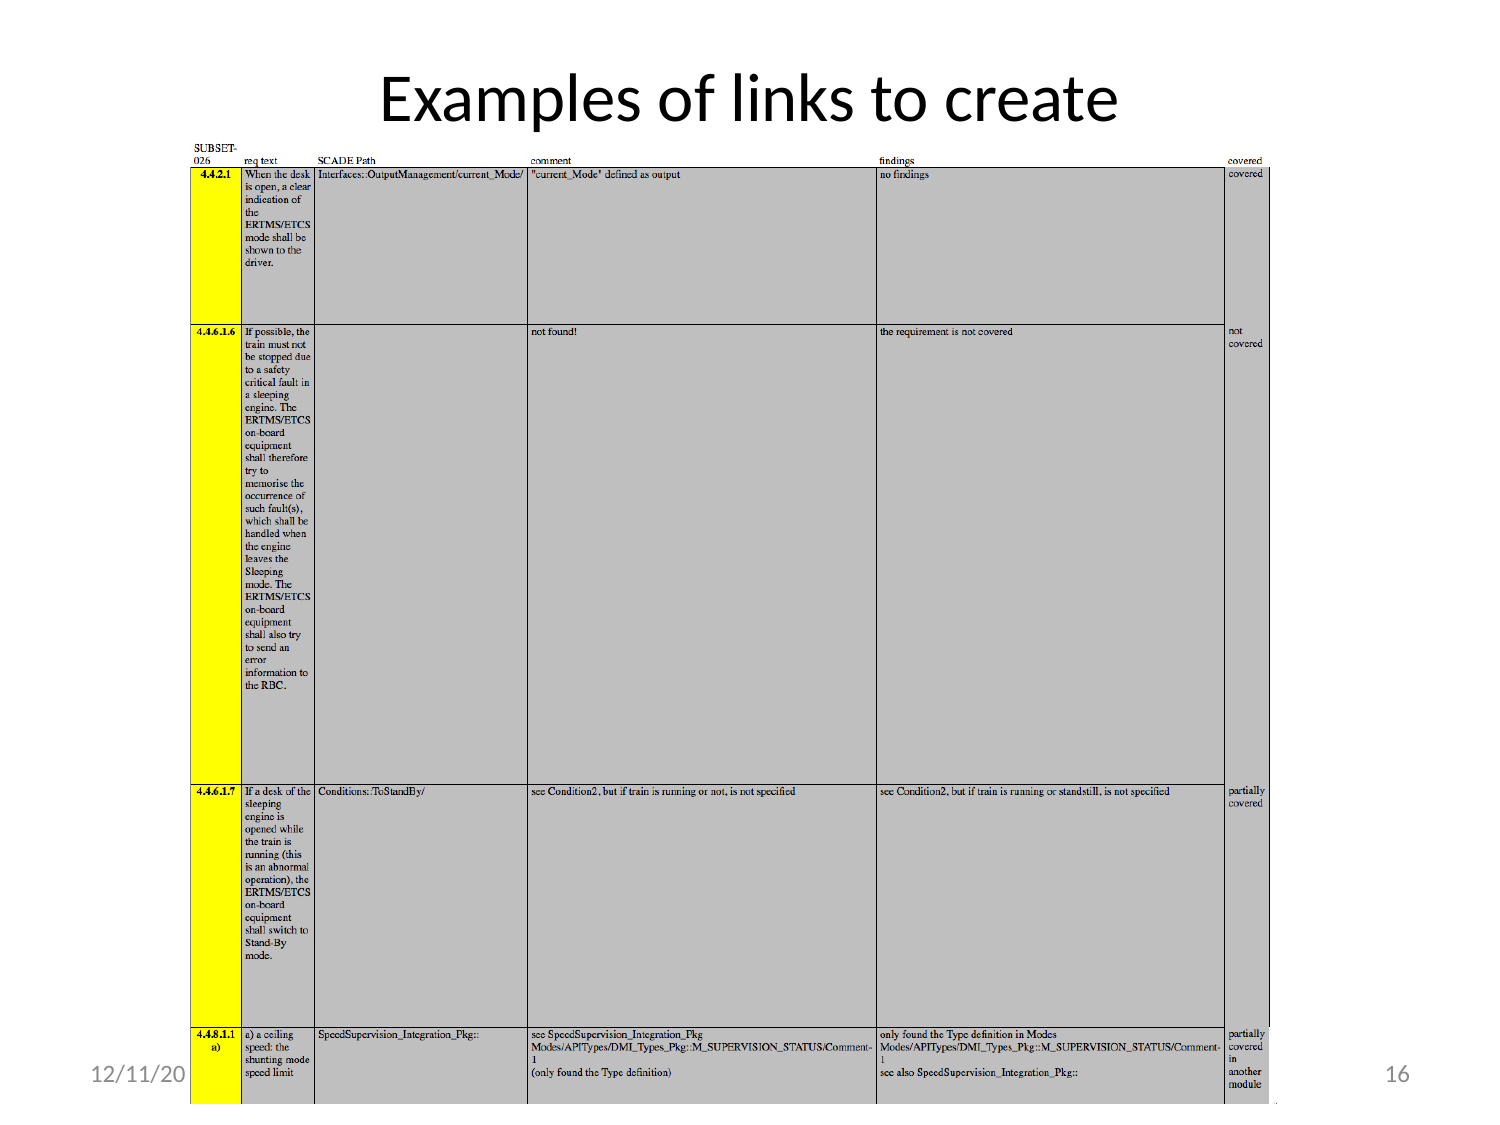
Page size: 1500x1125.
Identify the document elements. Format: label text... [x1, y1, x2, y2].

picture [185, 142, 1277, 1105]
title Examples of links to create [75, 45, 1425, 143]
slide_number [75, 1042, 180, 1103]
slide_number 16 [1281, 1042, 1425, 1103]
